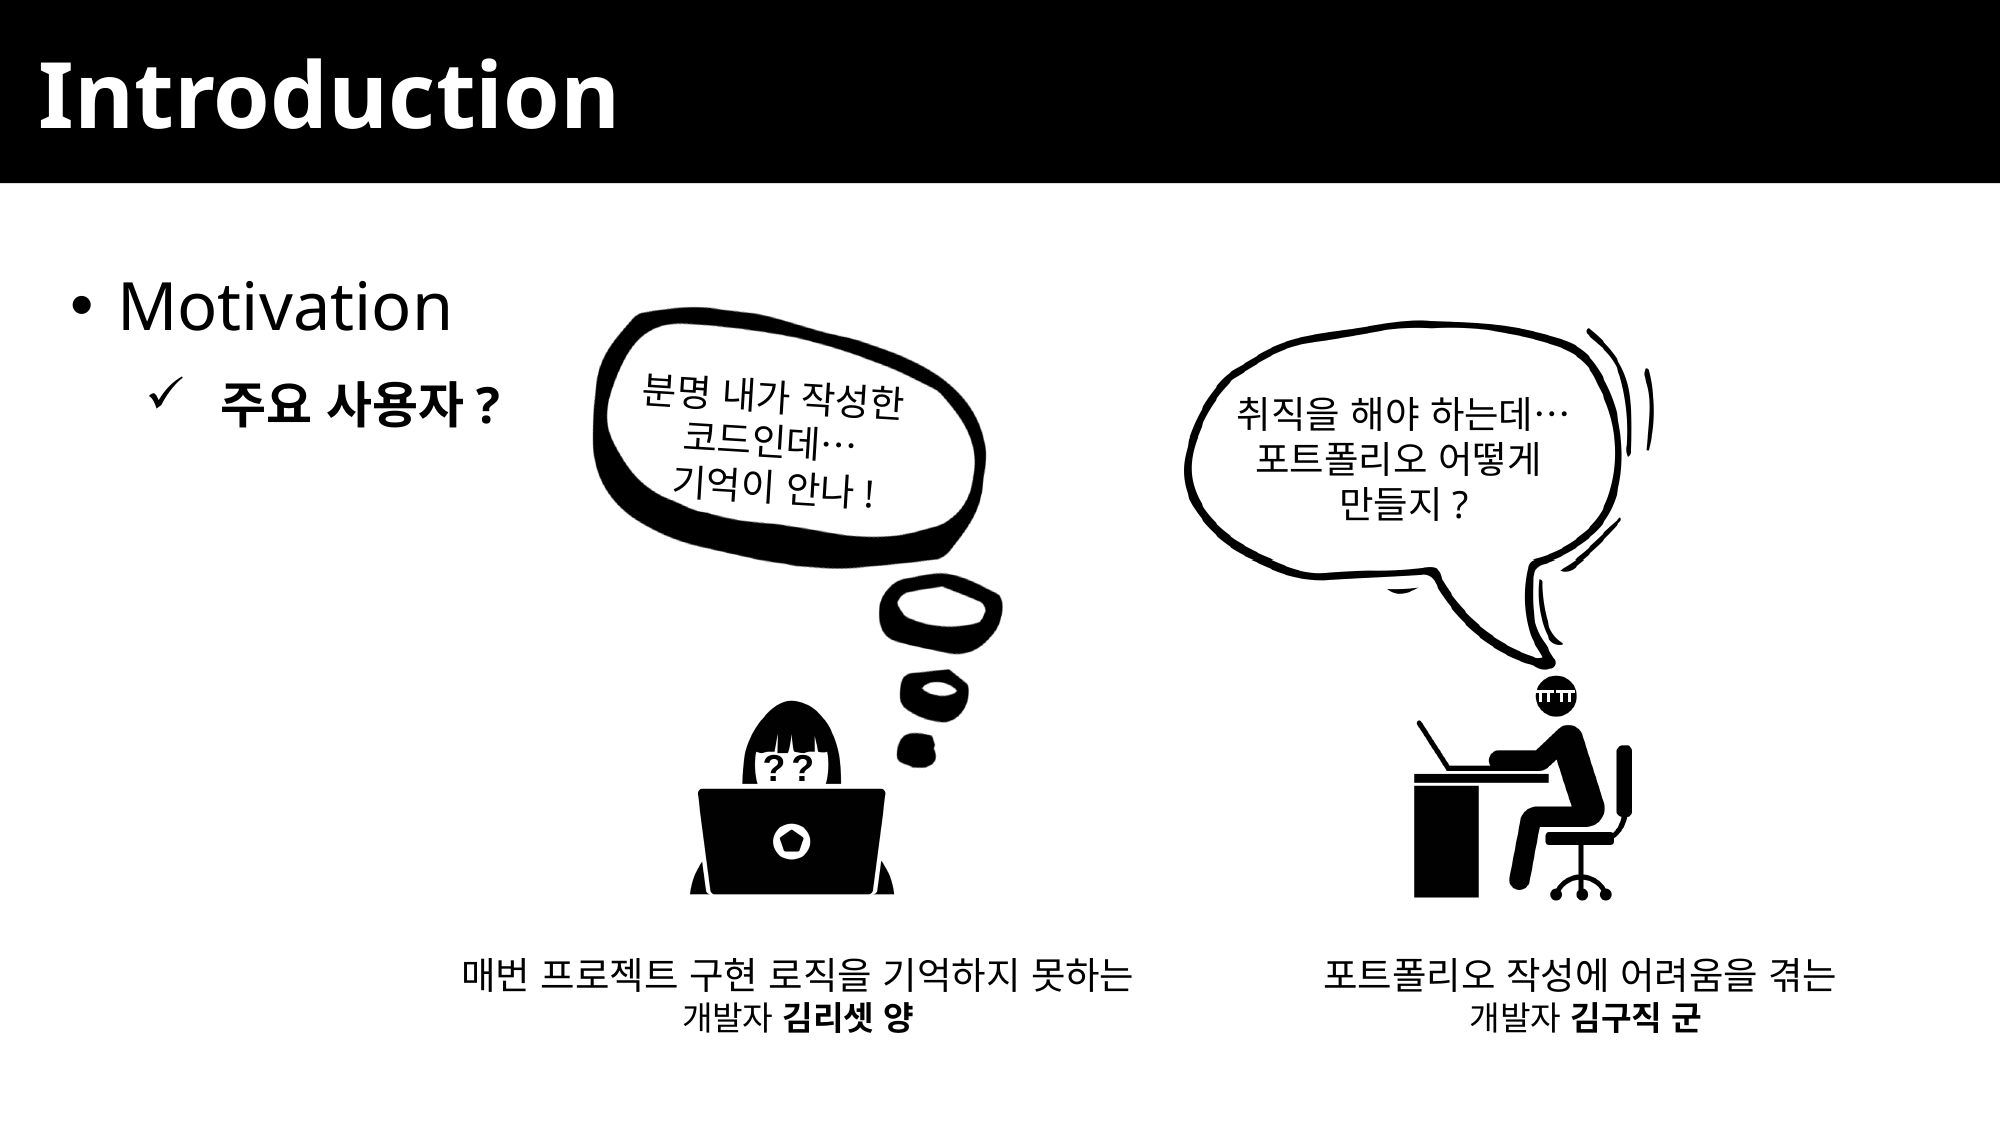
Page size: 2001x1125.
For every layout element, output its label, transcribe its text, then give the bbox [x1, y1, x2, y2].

text_box Motivation 주요 사용자? [55, 216, 293, 1019]
text_box Introduction [0, 0, 2000, 184]
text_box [293, 193, 2000, 1046]
